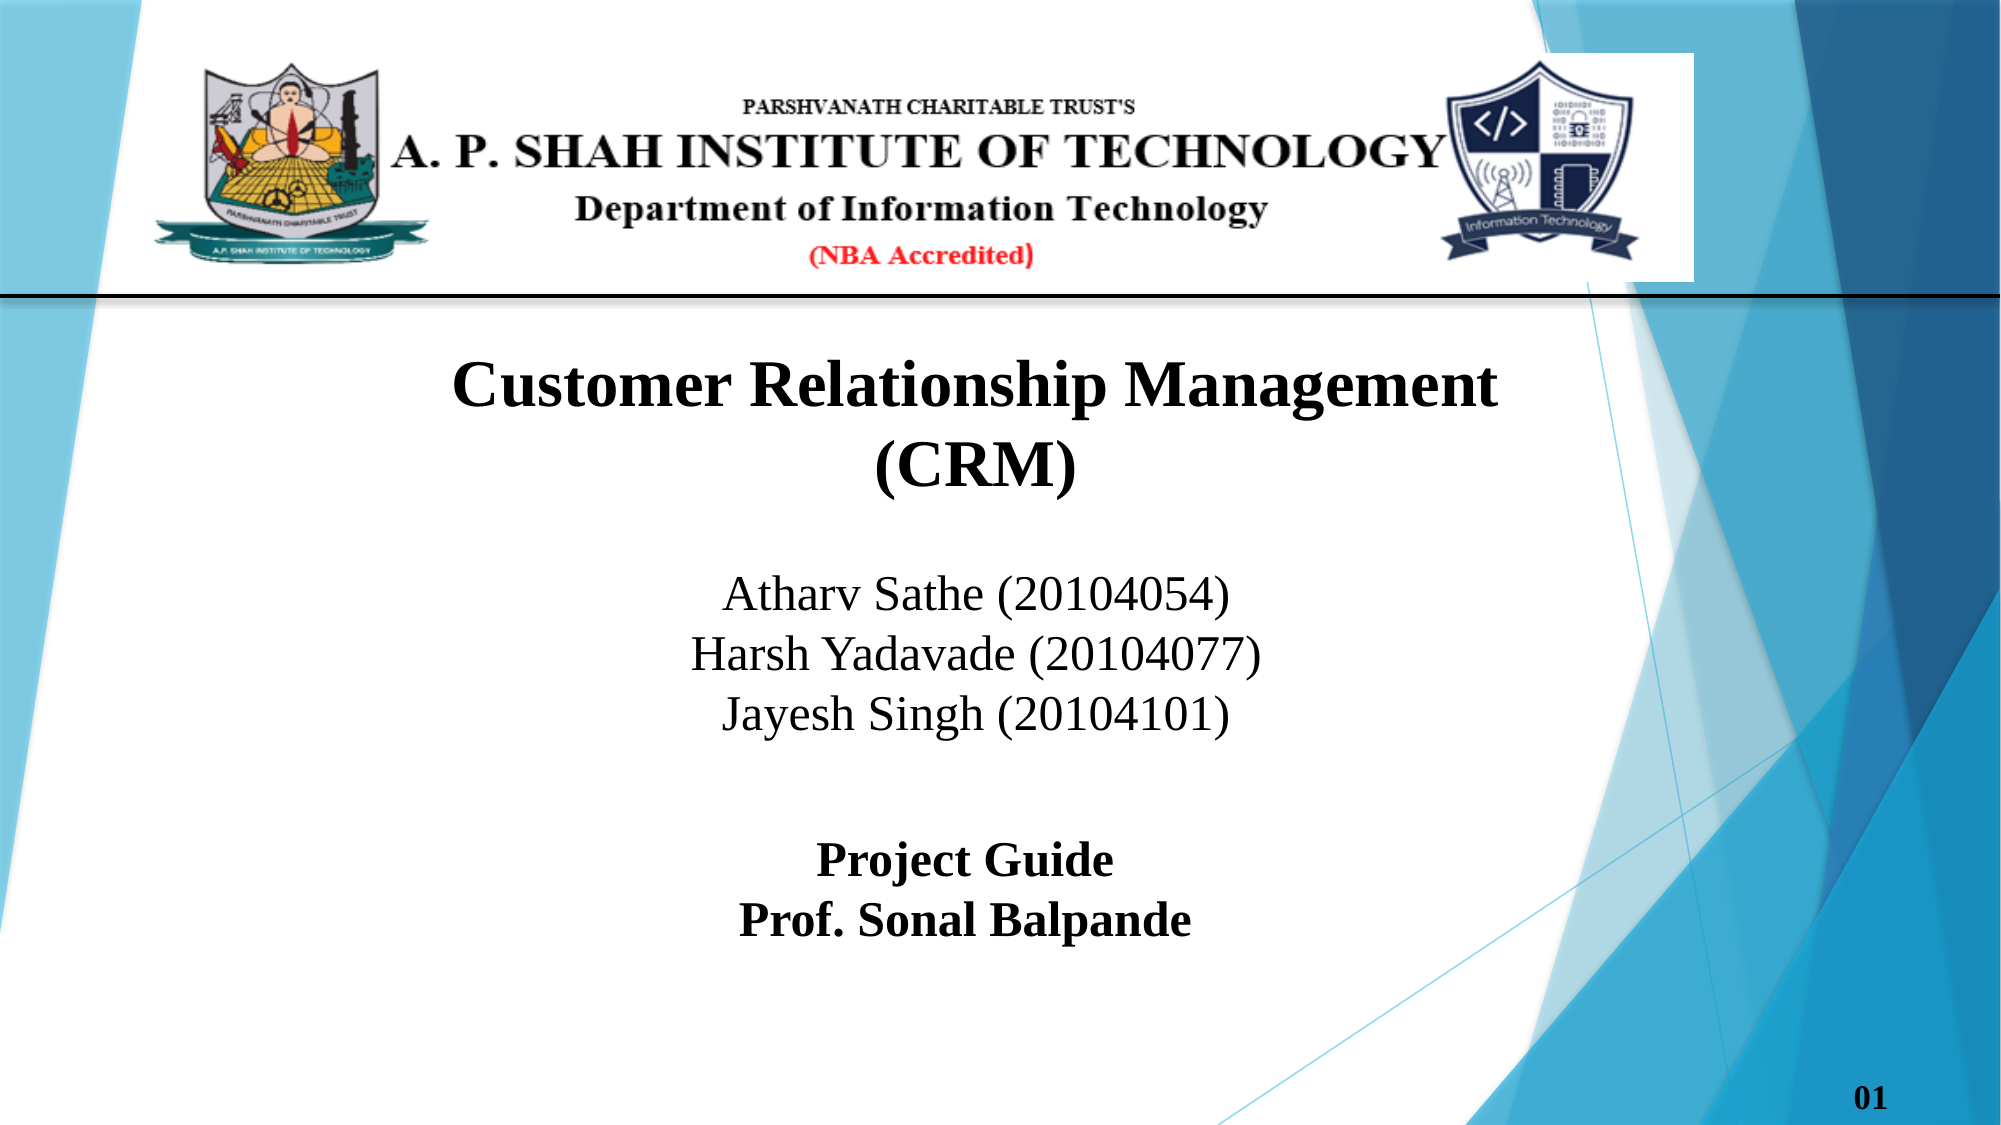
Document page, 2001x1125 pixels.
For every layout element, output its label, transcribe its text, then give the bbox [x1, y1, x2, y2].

text_box 01 [46, 912, 2000, 1125]
text_box Project Guide Prof. Sonal Balpande [465, 578, 1466, 912]
title Customer Relationship Management (CRM) [18, 496, 1935, 642]
subtitle Atharv Sathe (20104054) Harsh Yadavade (20104077) Jayesh Singh (20104101) [339, 552, 1614, 912]
picture [134, 53, 1695, 282]
